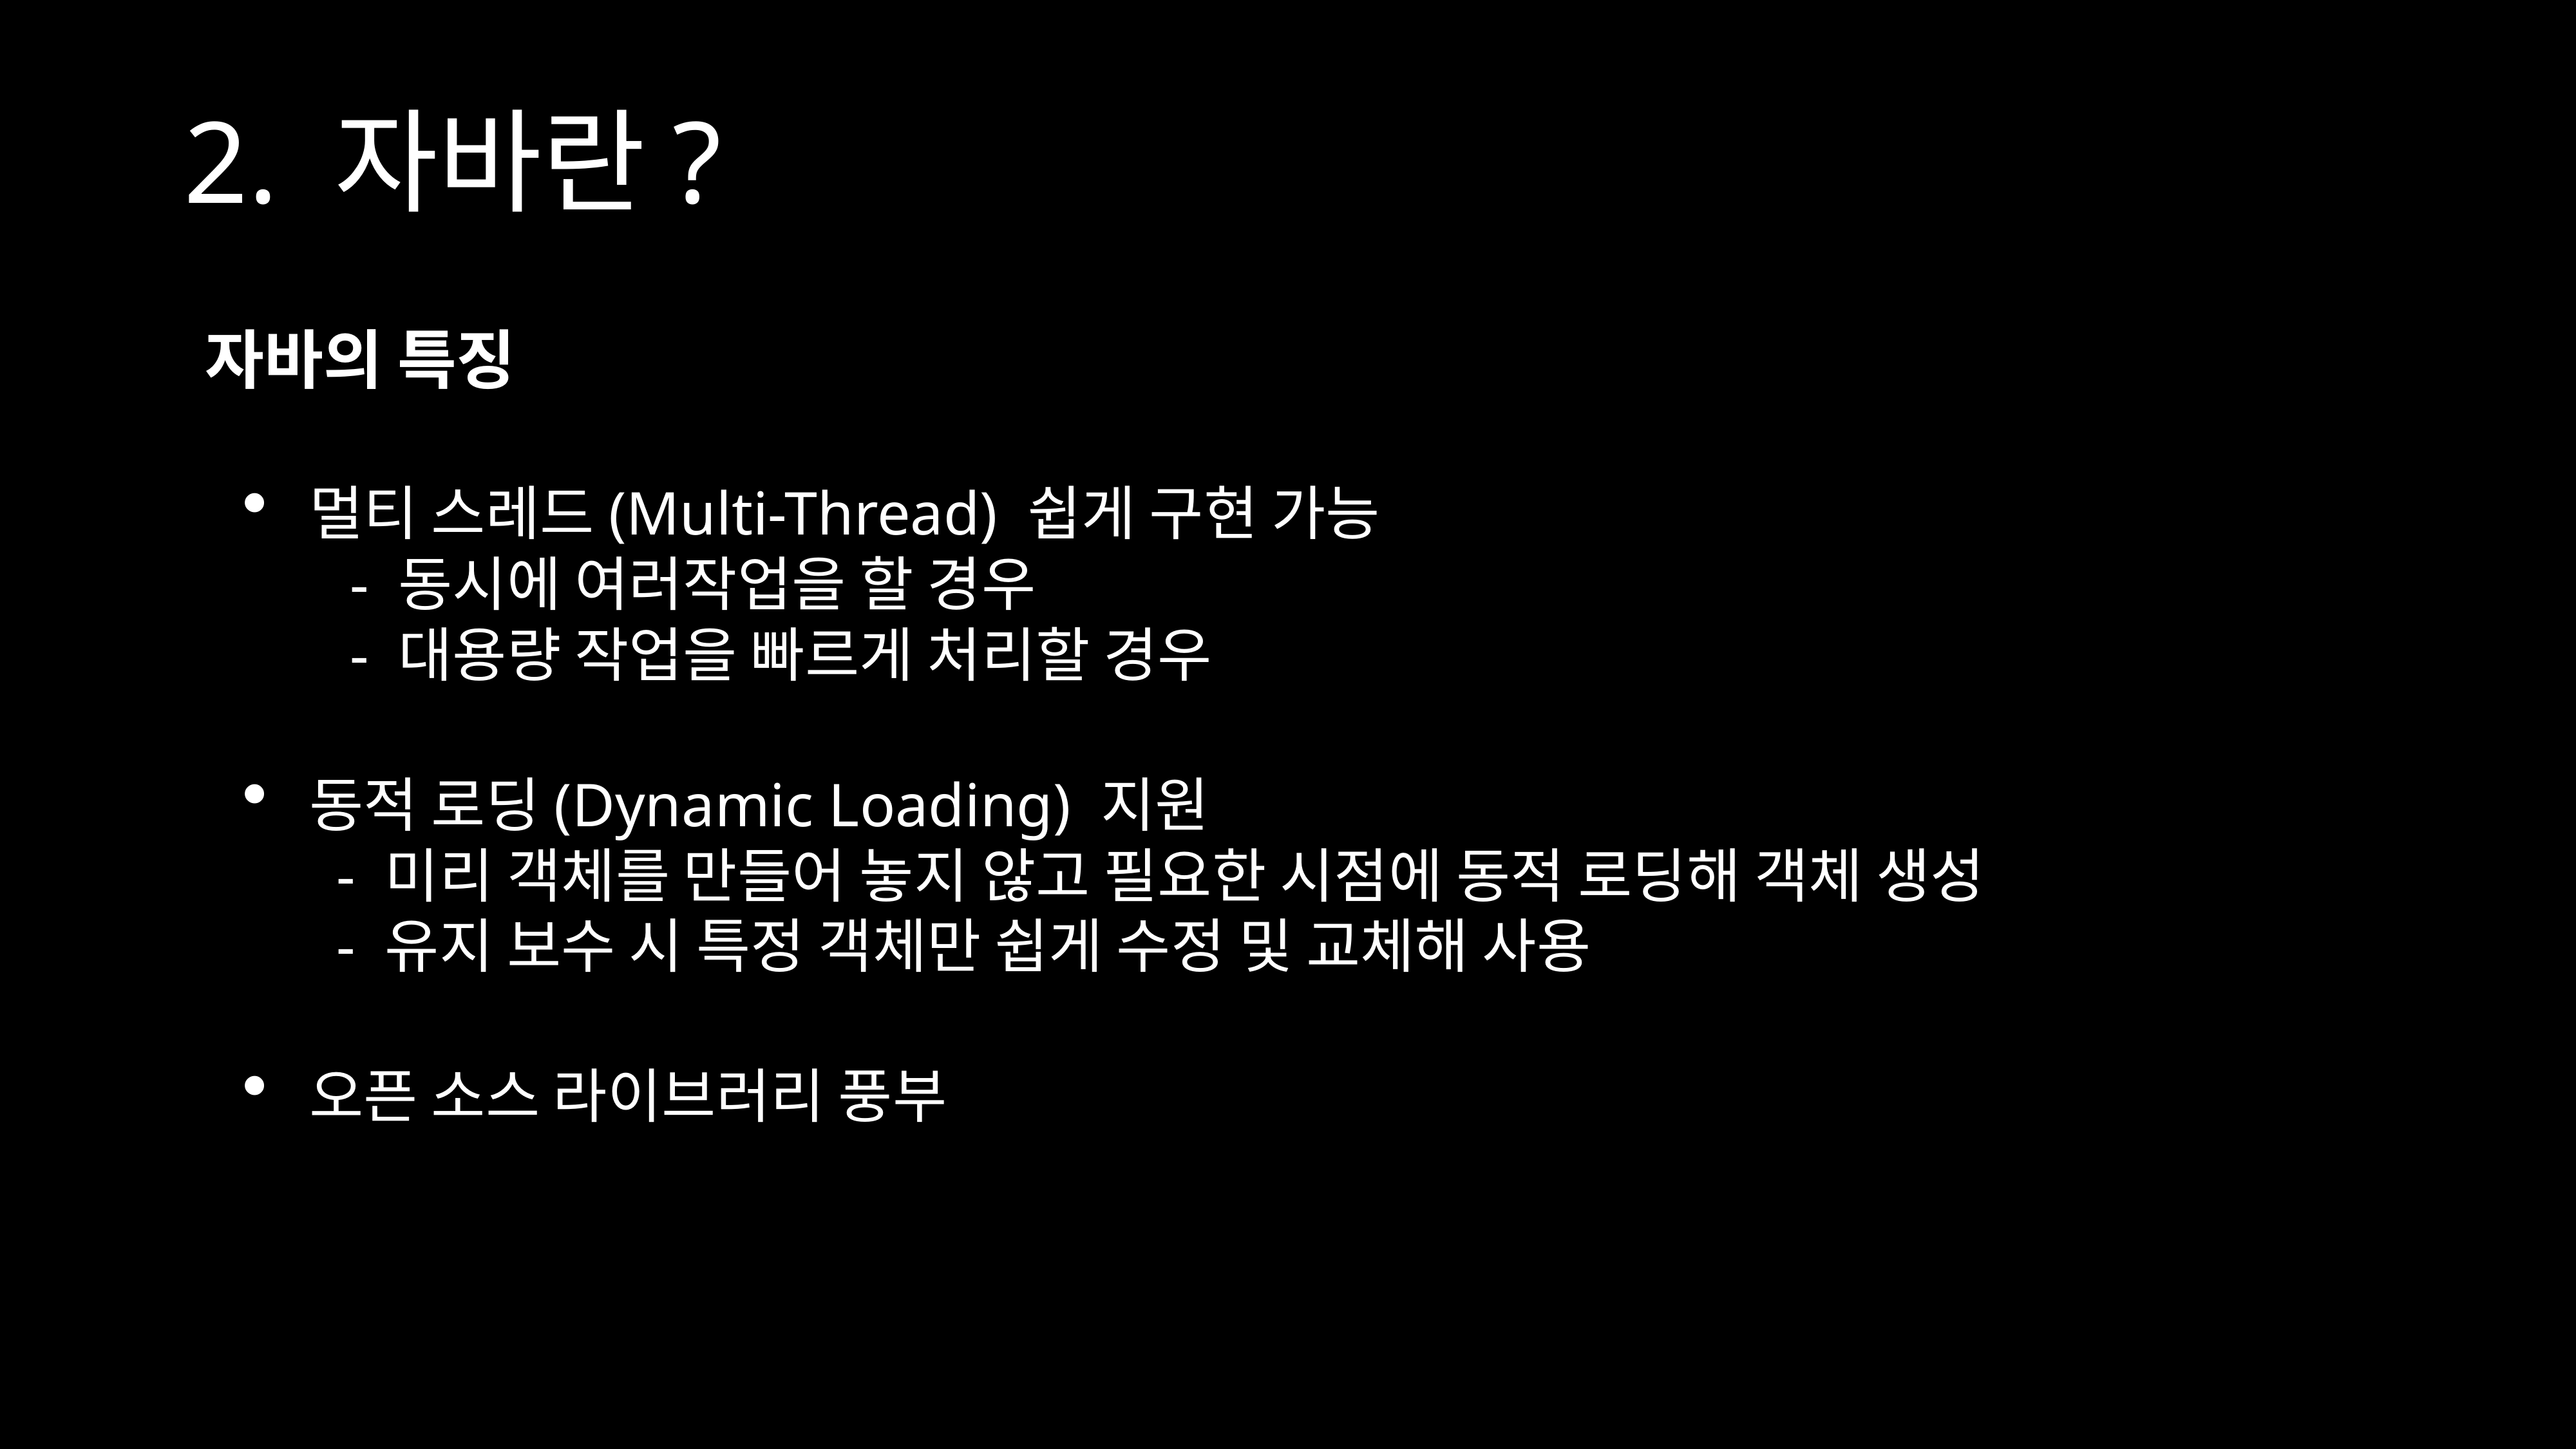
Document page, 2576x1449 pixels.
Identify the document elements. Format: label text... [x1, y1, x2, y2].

title 2. 자바란? [178, 37, 2398, 279]
list 자바의 특징 멀티 스레드(Multi-Thread) 쉽게 구현 가능 - 동시에 여러작업을 할 경우 - 대용량 작업을 빠르게 처리할 경우 동적 로딩(Dynamic Loading) 지원 - 미리 객체를 만들어 놓지 않고 필요한 시점에 동적 로딩해 객체 생성 - 유지 보수 시 특정 객체만 쉽게 수정 및 교체해 사용 오픈 소스 라이브러리 풍부 [169, 255, 2524, 1194]
